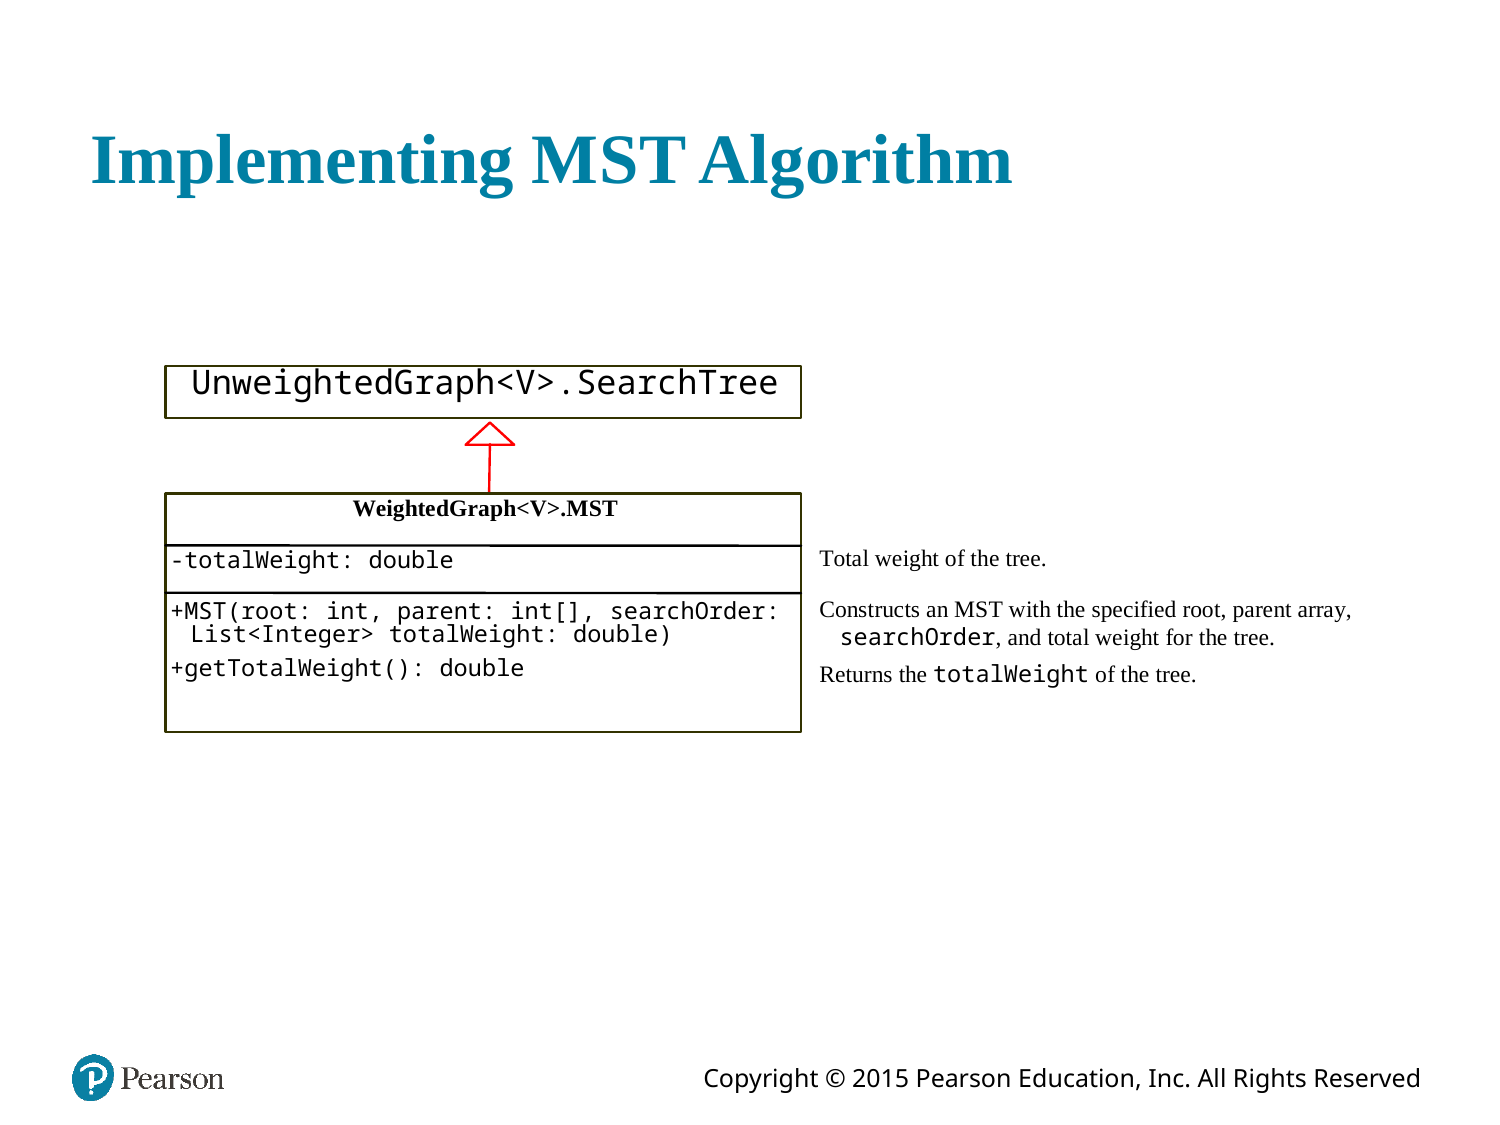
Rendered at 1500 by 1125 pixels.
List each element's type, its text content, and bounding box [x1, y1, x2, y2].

title Implementing M S T Algorithm [75, 37, 1425, 213]
picture [72, 1054, 88, 1070]
picture [81, 1063, 106, 1088]
picture [72, 1088, 82, 1101]
picture [99, 1054, 224, 1101]
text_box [149, 349, 1426, 755]
